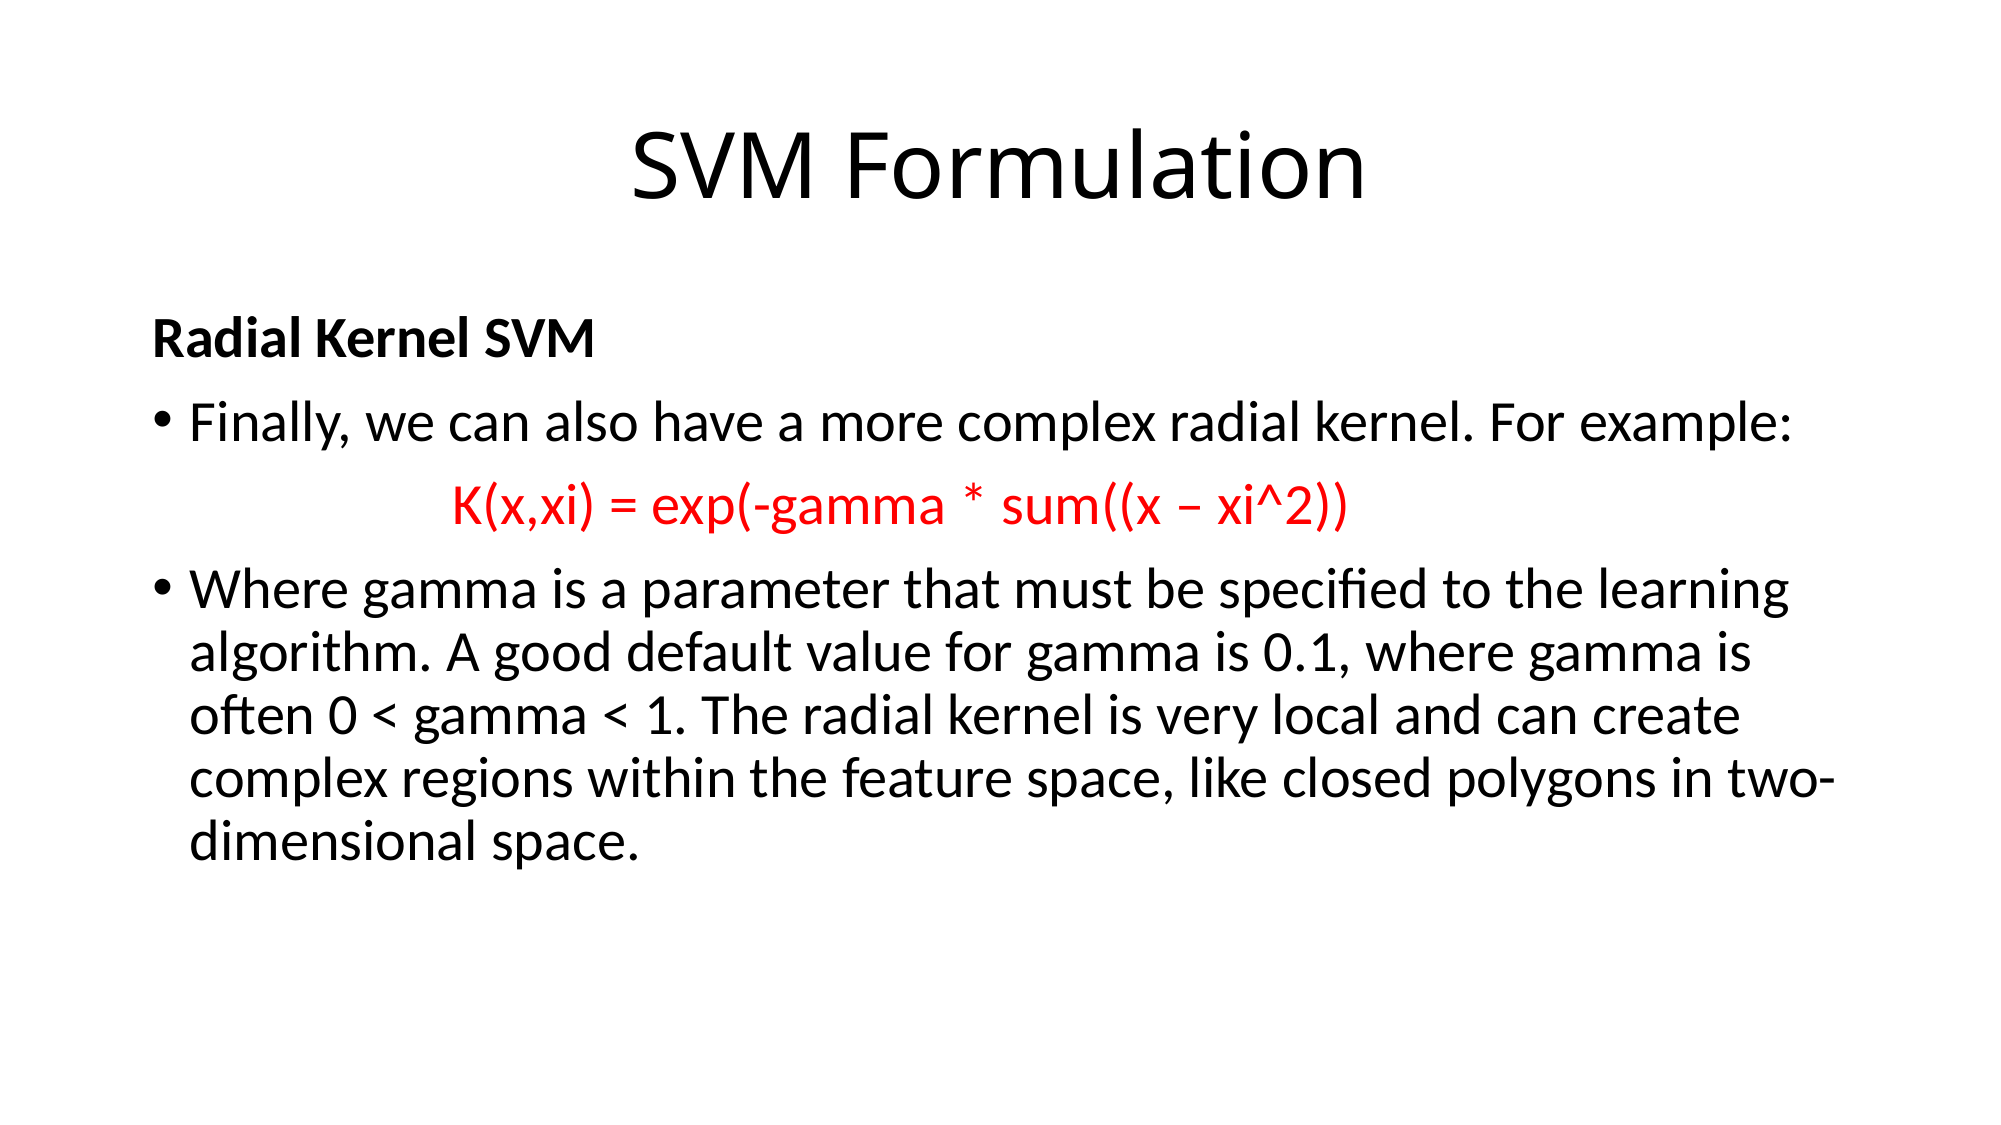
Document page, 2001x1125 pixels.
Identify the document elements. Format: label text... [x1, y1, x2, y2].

title SVM Formulation [137, 59, 1863, 278]
list Radial Kernel SVM Finally, we can also have a more complex radial kernel. For example: K(x,xi) = exp(-gamma * sum((x – xi^2)) Where gamma is a parameter that must be specified to the learning algorithm. A good default value for gamma is 0.1, where gamma is often 0 < gamma < 1. The radial kernel is very local and can create complex regions within the feature space, like closed polygons in two-dimensional space. [137, 299, 1863, 1014]
